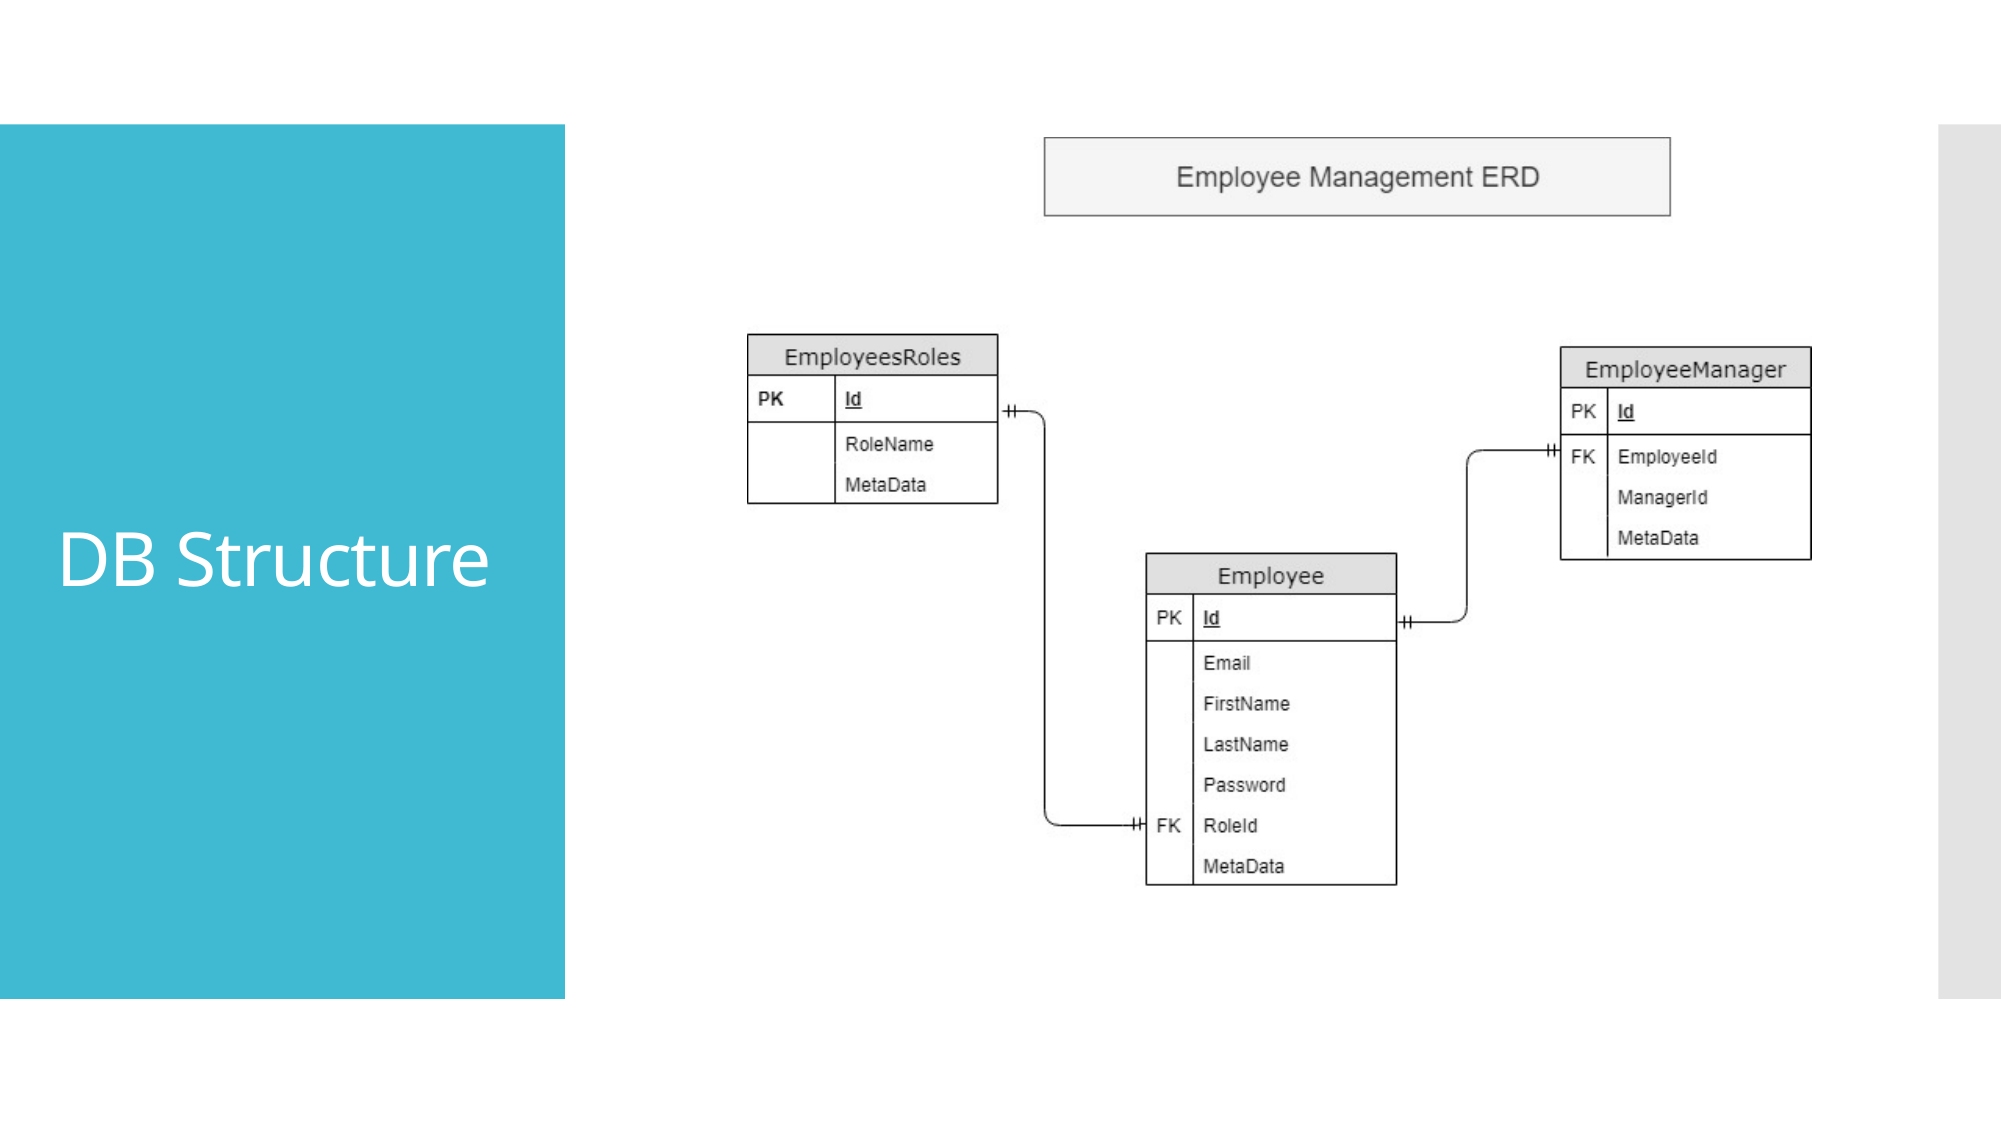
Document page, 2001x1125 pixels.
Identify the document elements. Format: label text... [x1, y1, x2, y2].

picture [747, 136, 1813, 889]
title DB Structure [41, 184, 525, 940]
